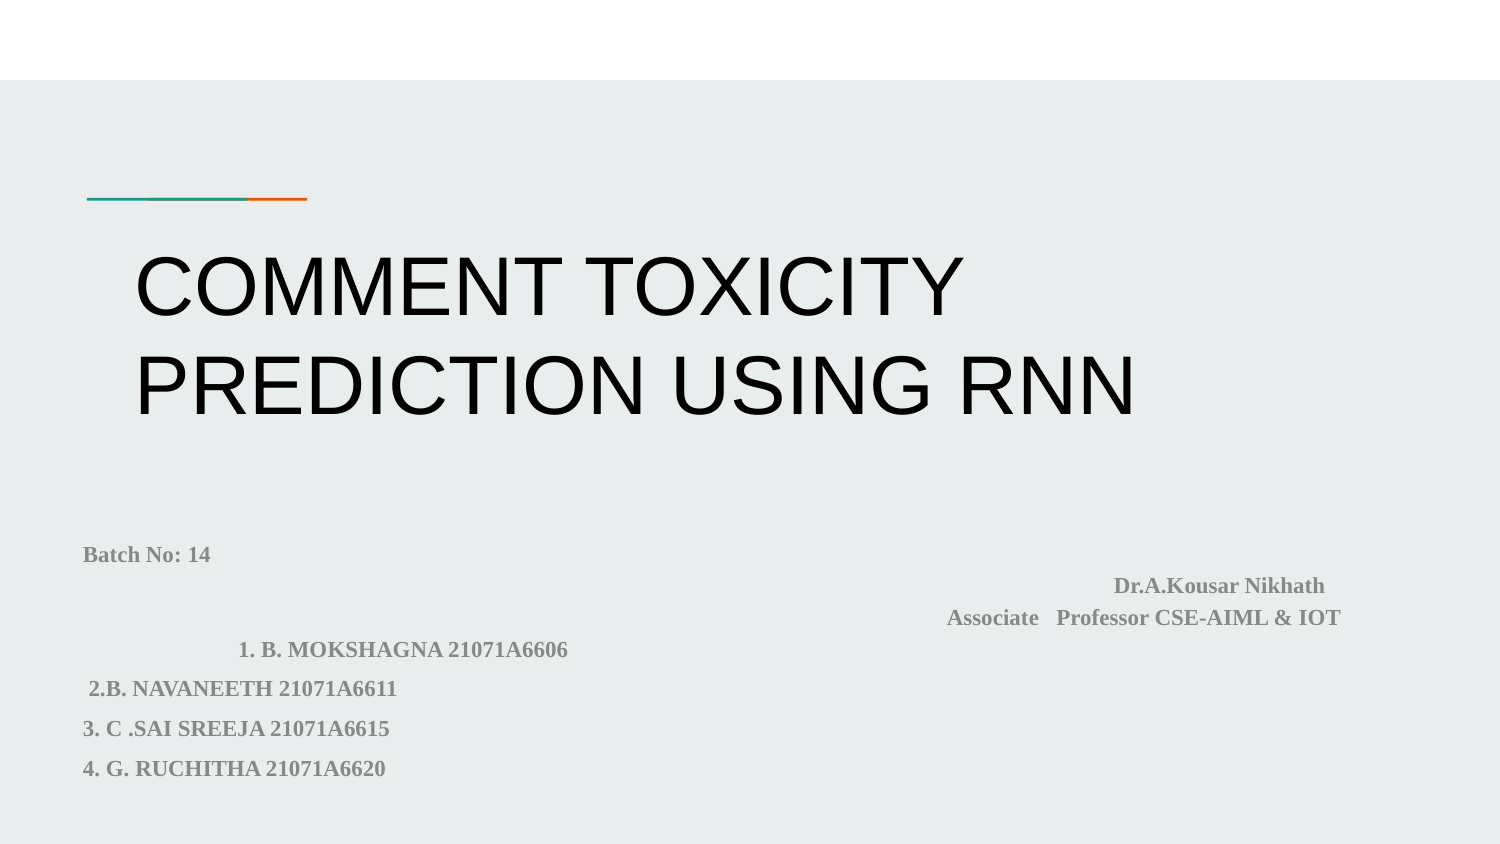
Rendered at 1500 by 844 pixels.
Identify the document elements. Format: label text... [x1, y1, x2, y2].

subtitle Batch No: 14 Dr.A.Kousar Nikhath Associate Professor CSE-AIML & IOT 1. B. MOKSHAGNA 21071A6606 2.B. NAVANEETH 21071A6611 3. C .SAI SREEJA 21071A6615 4. G. RUCHITHA 21071A6620 [67, 520, 1381, 806]
title COMMENT TOXICITY PREDICTION USING RNN [119, 216, 1381, 490]
